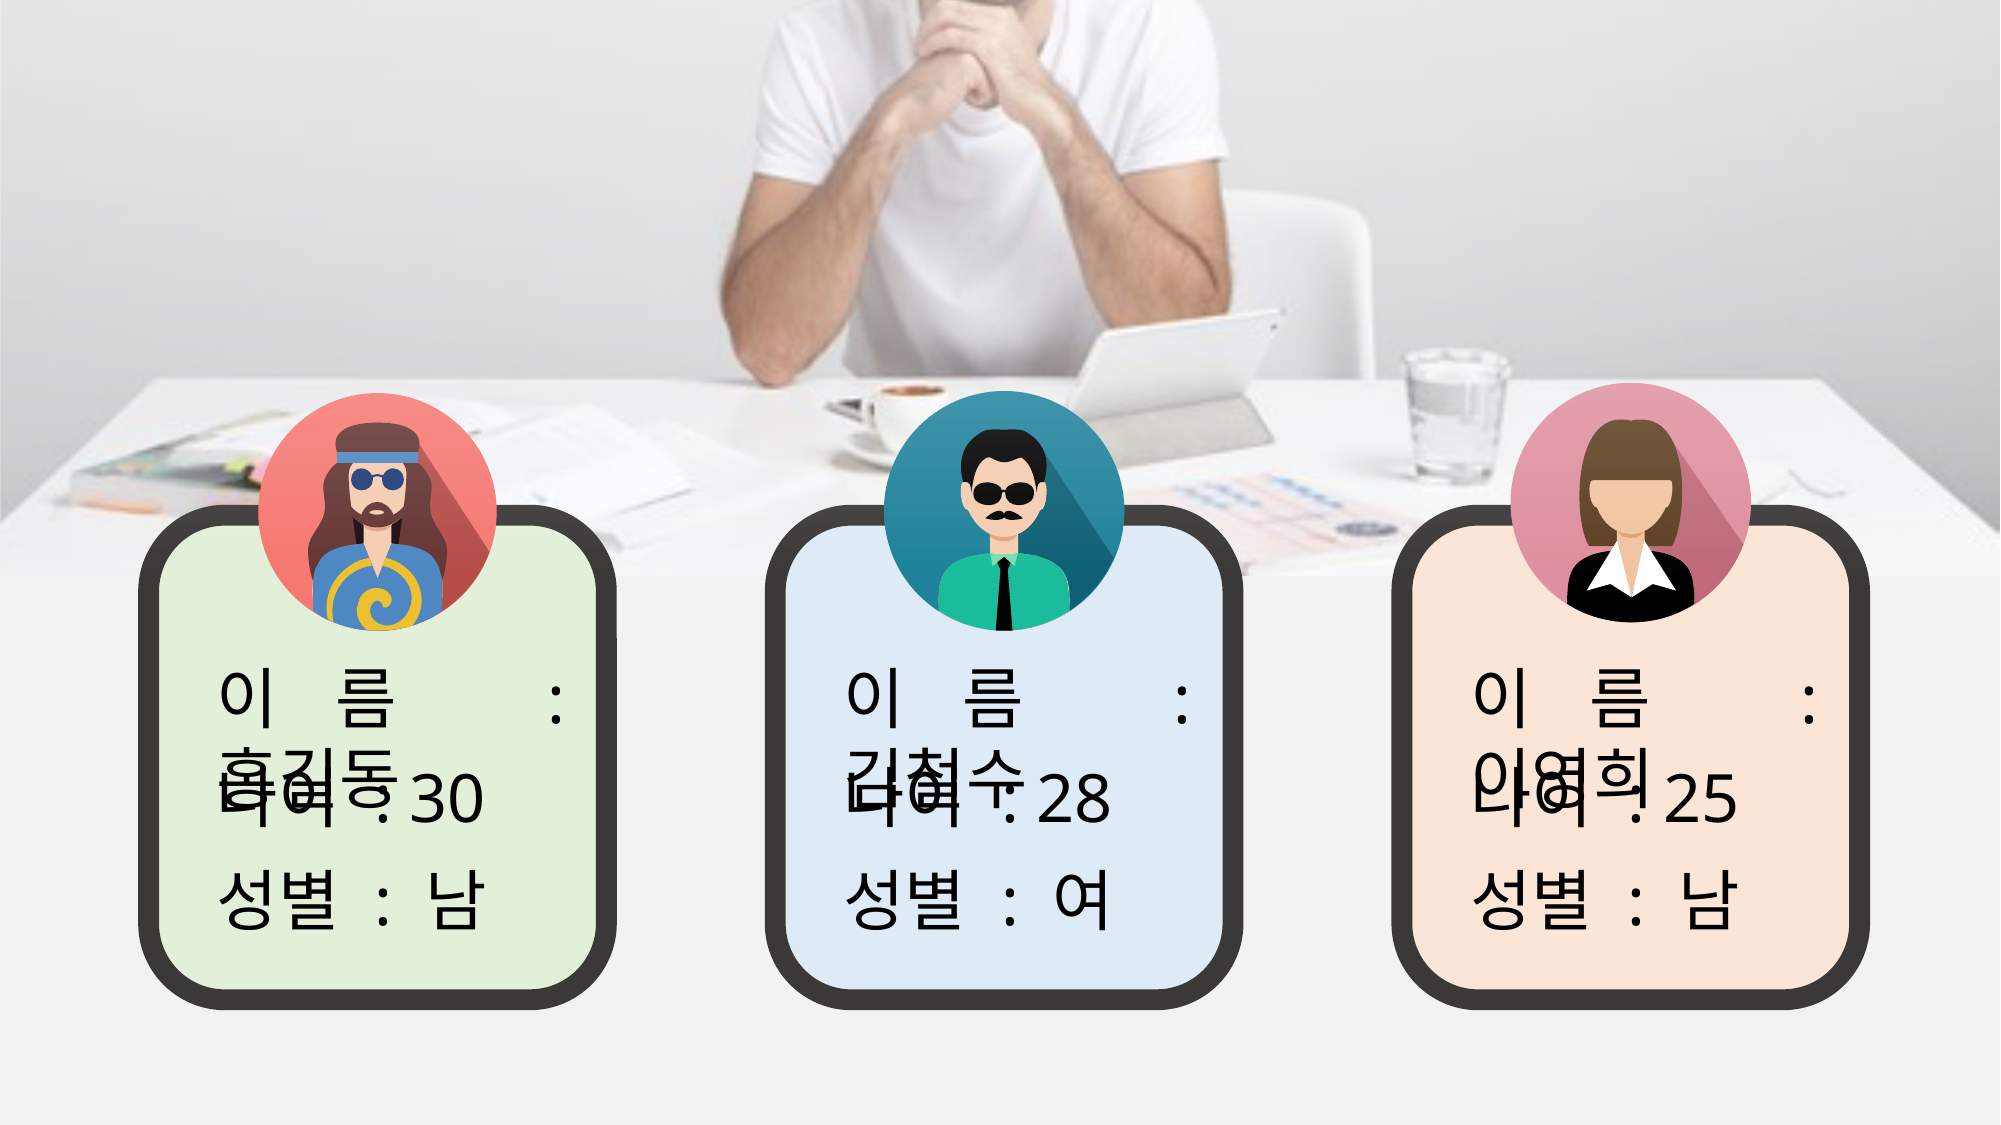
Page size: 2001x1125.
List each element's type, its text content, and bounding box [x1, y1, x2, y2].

text_box 이름 : 홍길동 [202, 649, 580, 748]
text_box 성별 : 여 [828, 851, 1207, 947]
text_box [883, 390, 1125, 631]
text_box 나이 : 30 [202, 748, 580, 844]
text_box 나이 : 28 [828, 748, 1207, 844]
picture [0, 0, 2000, 576]
text_box 성별 : 남 [202, 851, 580, 947]
text_box [1400, 577, 1861, 1001]
text_box 이름 : 김철수 [828, 649, 1207, 748]
text_box 성별 : 남 [1455, 851, 1834, 947]
text_box [774, 577, 1235, 1001]
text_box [258, 393, 497, 638]
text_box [1510, 382, 1752, 623]
text_box 이름 : 이영희 [1455, 649, 1834, 748]
text_box 나이 : 25 [1455, 748, 1834, 844]
text_box [147, 577, 608, 1001]
